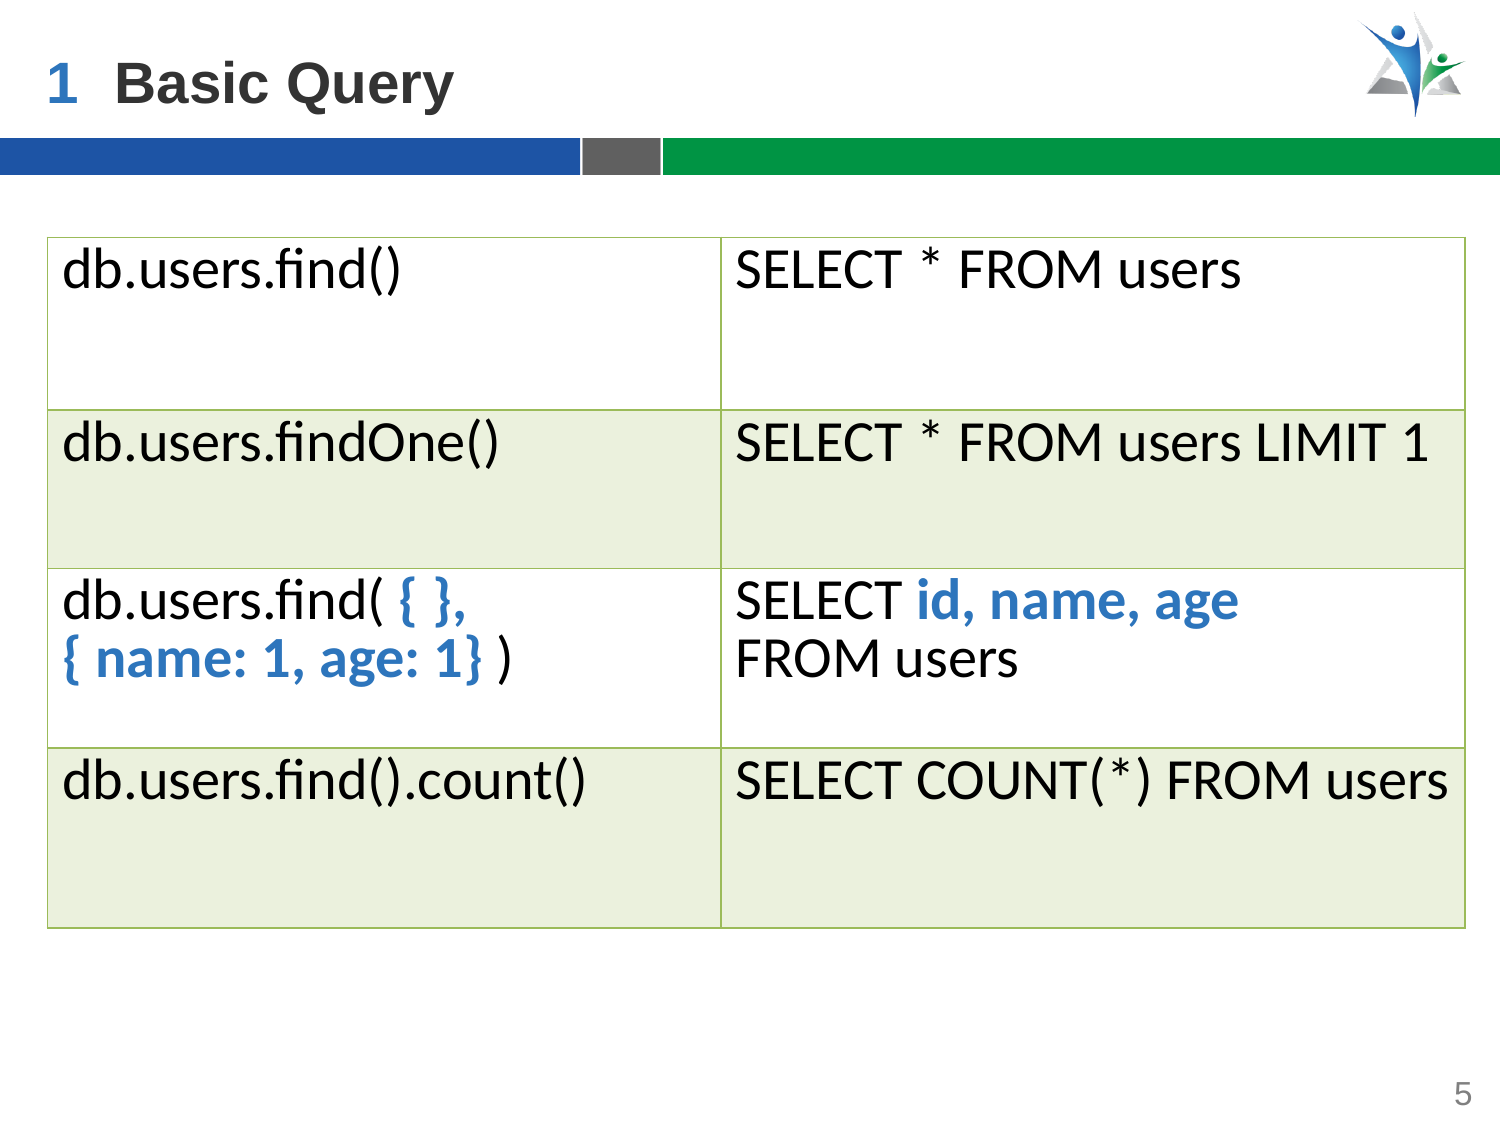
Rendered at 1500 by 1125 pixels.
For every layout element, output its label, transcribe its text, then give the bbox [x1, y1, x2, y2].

table_cell SELECT * FROM users LIMIT 1 [722, 411, 1464, 568]
table_cell SELECT COUNT(*) FROM users [722, 749, 1464, 927]
table_cell db.users.find( { }, { name: 1, age: 1} ) [48, 569, 720, 747]
table_header db.users.find() [48, 238, 720, 409]
table_header SELECT * FROM users [722, 238, 1464, 409]
table_cell db.users.findOne() [48, 411, 720, 568]
picture [0, 138, 1500, 175]
table_cell SELECT id, name, age FROM users [722, 569, 1464, 747]
list 1 [24, 37, 99, 124]
table_cell db.users.find().count() [48, 749, 720, 927]
list Basic Query [99, 37, 1413, 124]
picture [1350, 12, 1476, 117]
